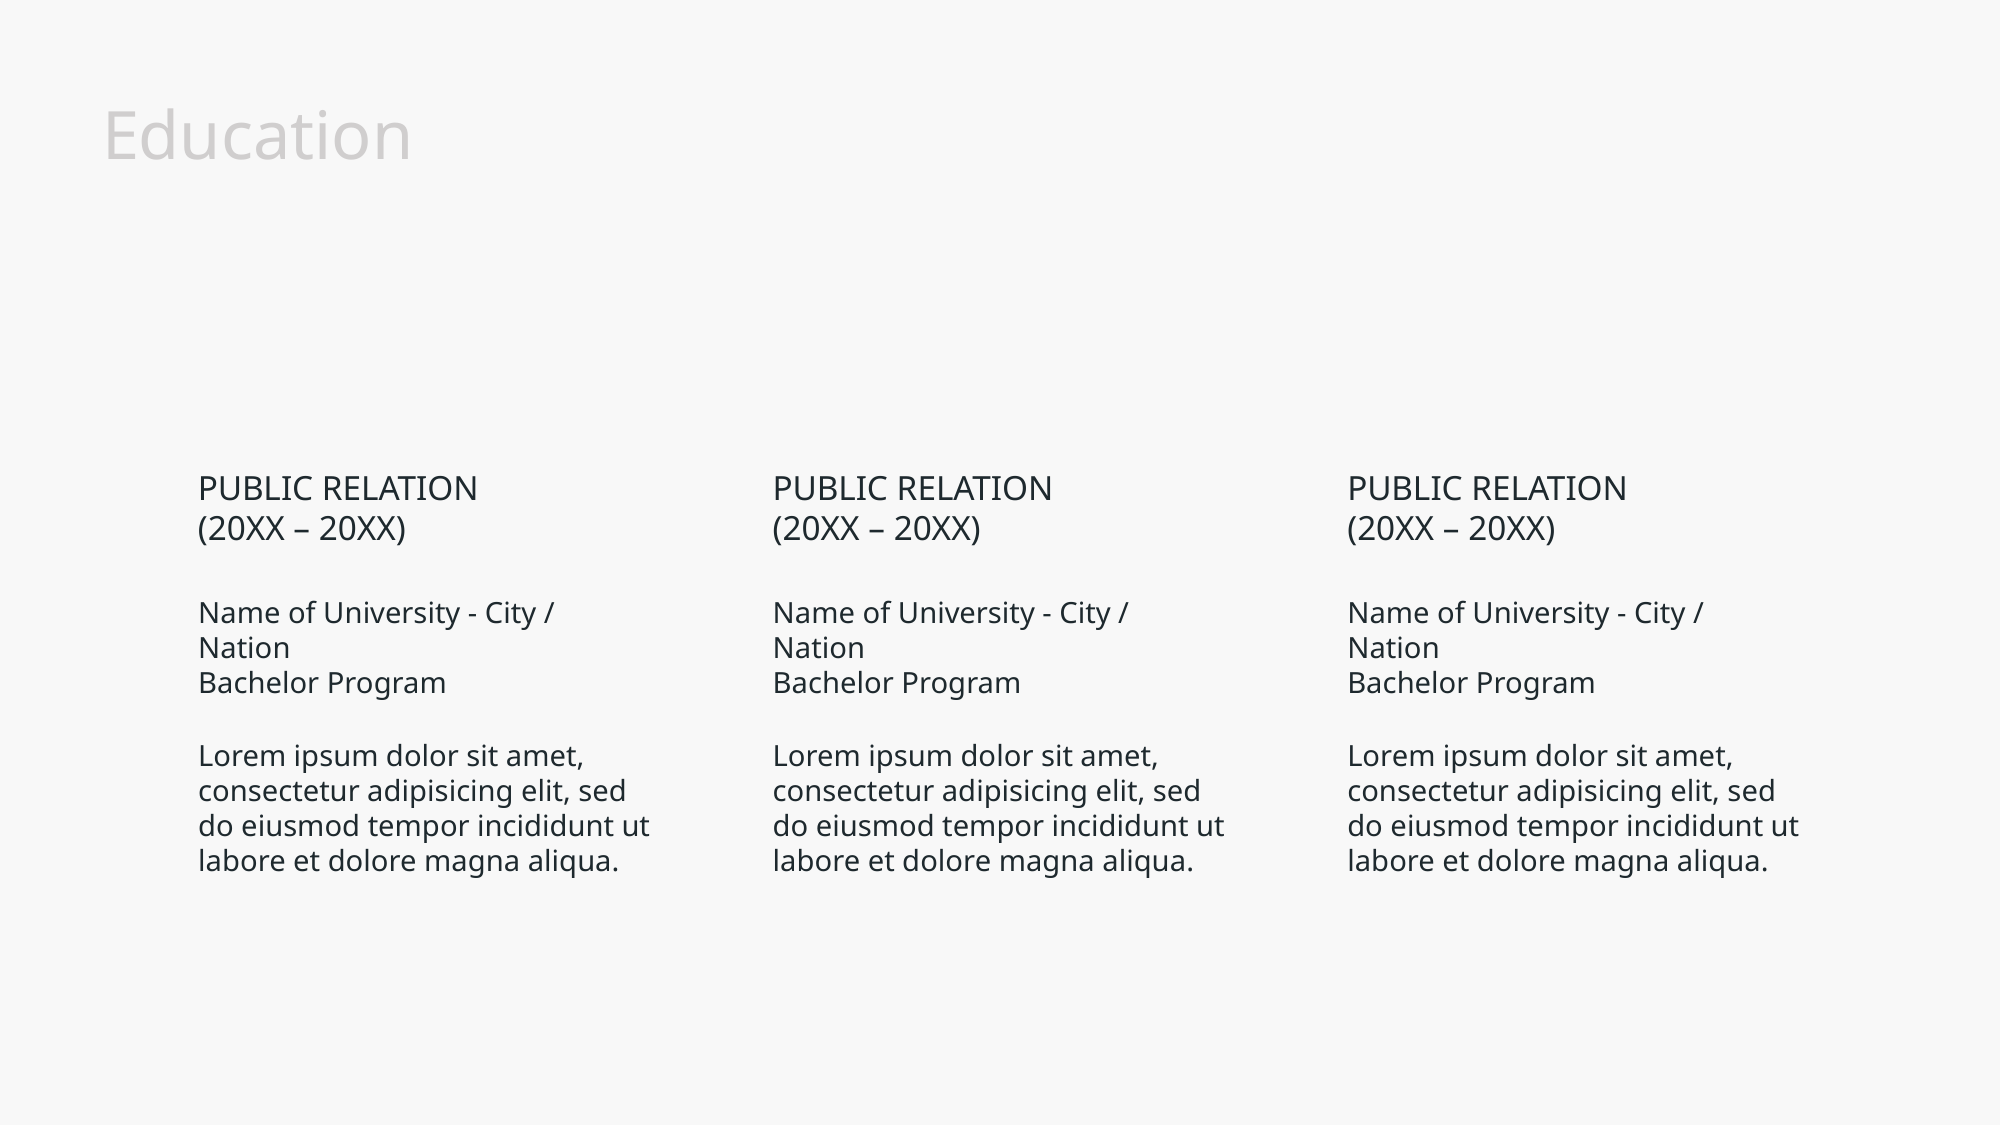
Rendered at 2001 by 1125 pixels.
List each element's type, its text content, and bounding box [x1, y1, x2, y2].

text_box Education [87, 85, 1065, 181]
text_box Lorem ipsum dolor sit amet, consectetur adipisicing elit, sed do eiusmod tempor incididunt ut labore et dolore magna aliqua. [1332, 729, 1817, 885]
text_box Name of University - City / Nation Bachelor Program [758, 586, 1243, 707]
text_box PUBLIC RELATION (20XX – 20XX) [183, 459, 667, 555]
text_box Name of University - City / Nation Bachelor Program [1332, 586, 1817, 707]
text_box Name of University - City / Nation Bachelor Program [183, 586, 668, 707]
text_box Lorem ipsum dolor sit amet, consectetur adipisicing elit, sed do eiusmod tempor incididunt ut labore et dolore magna aliqua. [758, 729, 1243, 885]
text_box Lorem ipsum dolor sit amet, consectetur adipisicing elit, sed do eiusmod tempor incididunt ut labore et dolore magna aliqua. [183, 729, 668, 885]
text_box PUBLIC RELATION (20XX – 20XX) [757, 459, 1241, 555]
text_box PUBLIC RELATION (20XX – 20XX) [1332, 459, 1816, 555]
